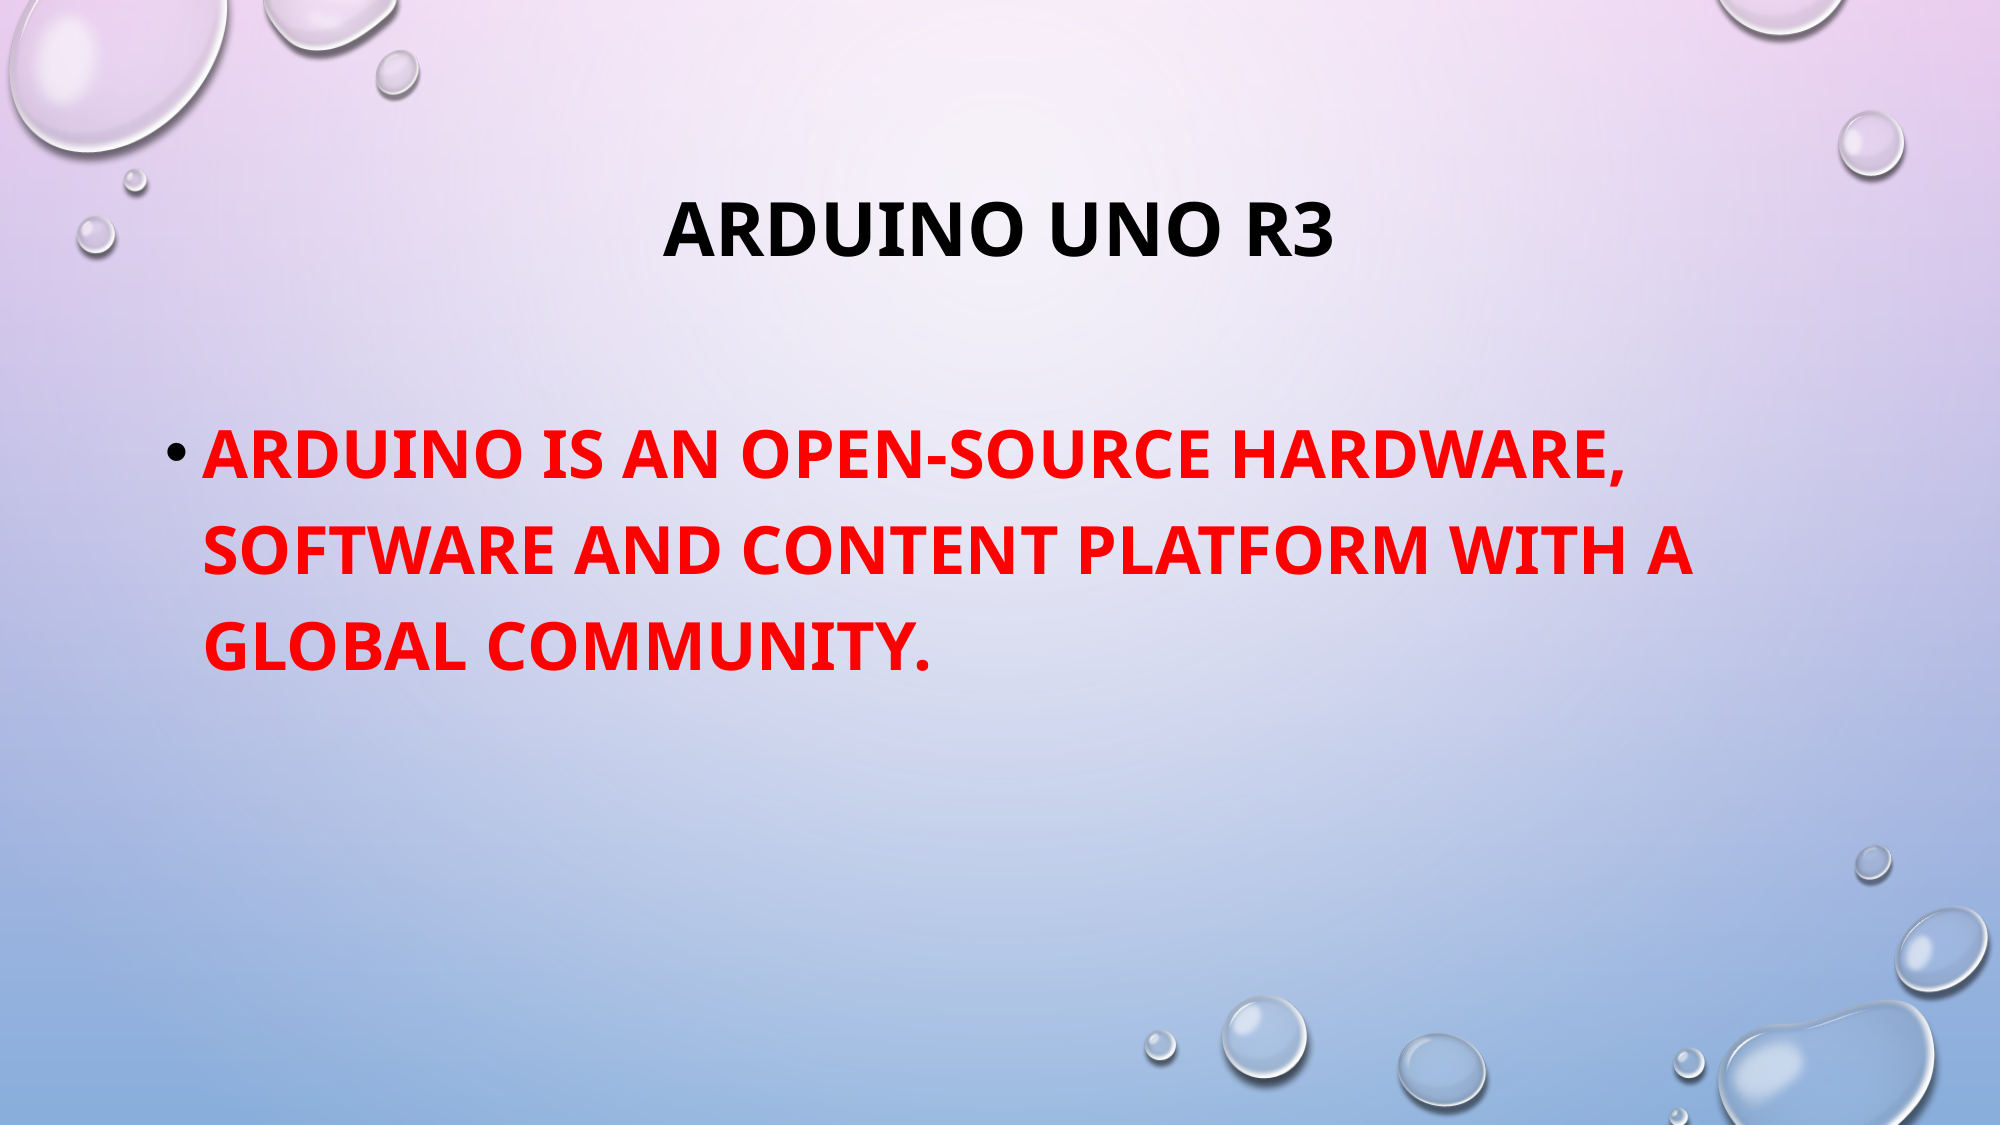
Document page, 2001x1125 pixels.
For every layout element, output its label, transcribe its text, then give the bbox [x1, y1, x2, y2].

picture [0, 0, 2000, 1125]
title Arduino uno r3 [149, 101, 1851, 364]
list Arduino is an open-source hardware, software and content platform with a global community. [149, 388, 1850, 950]
